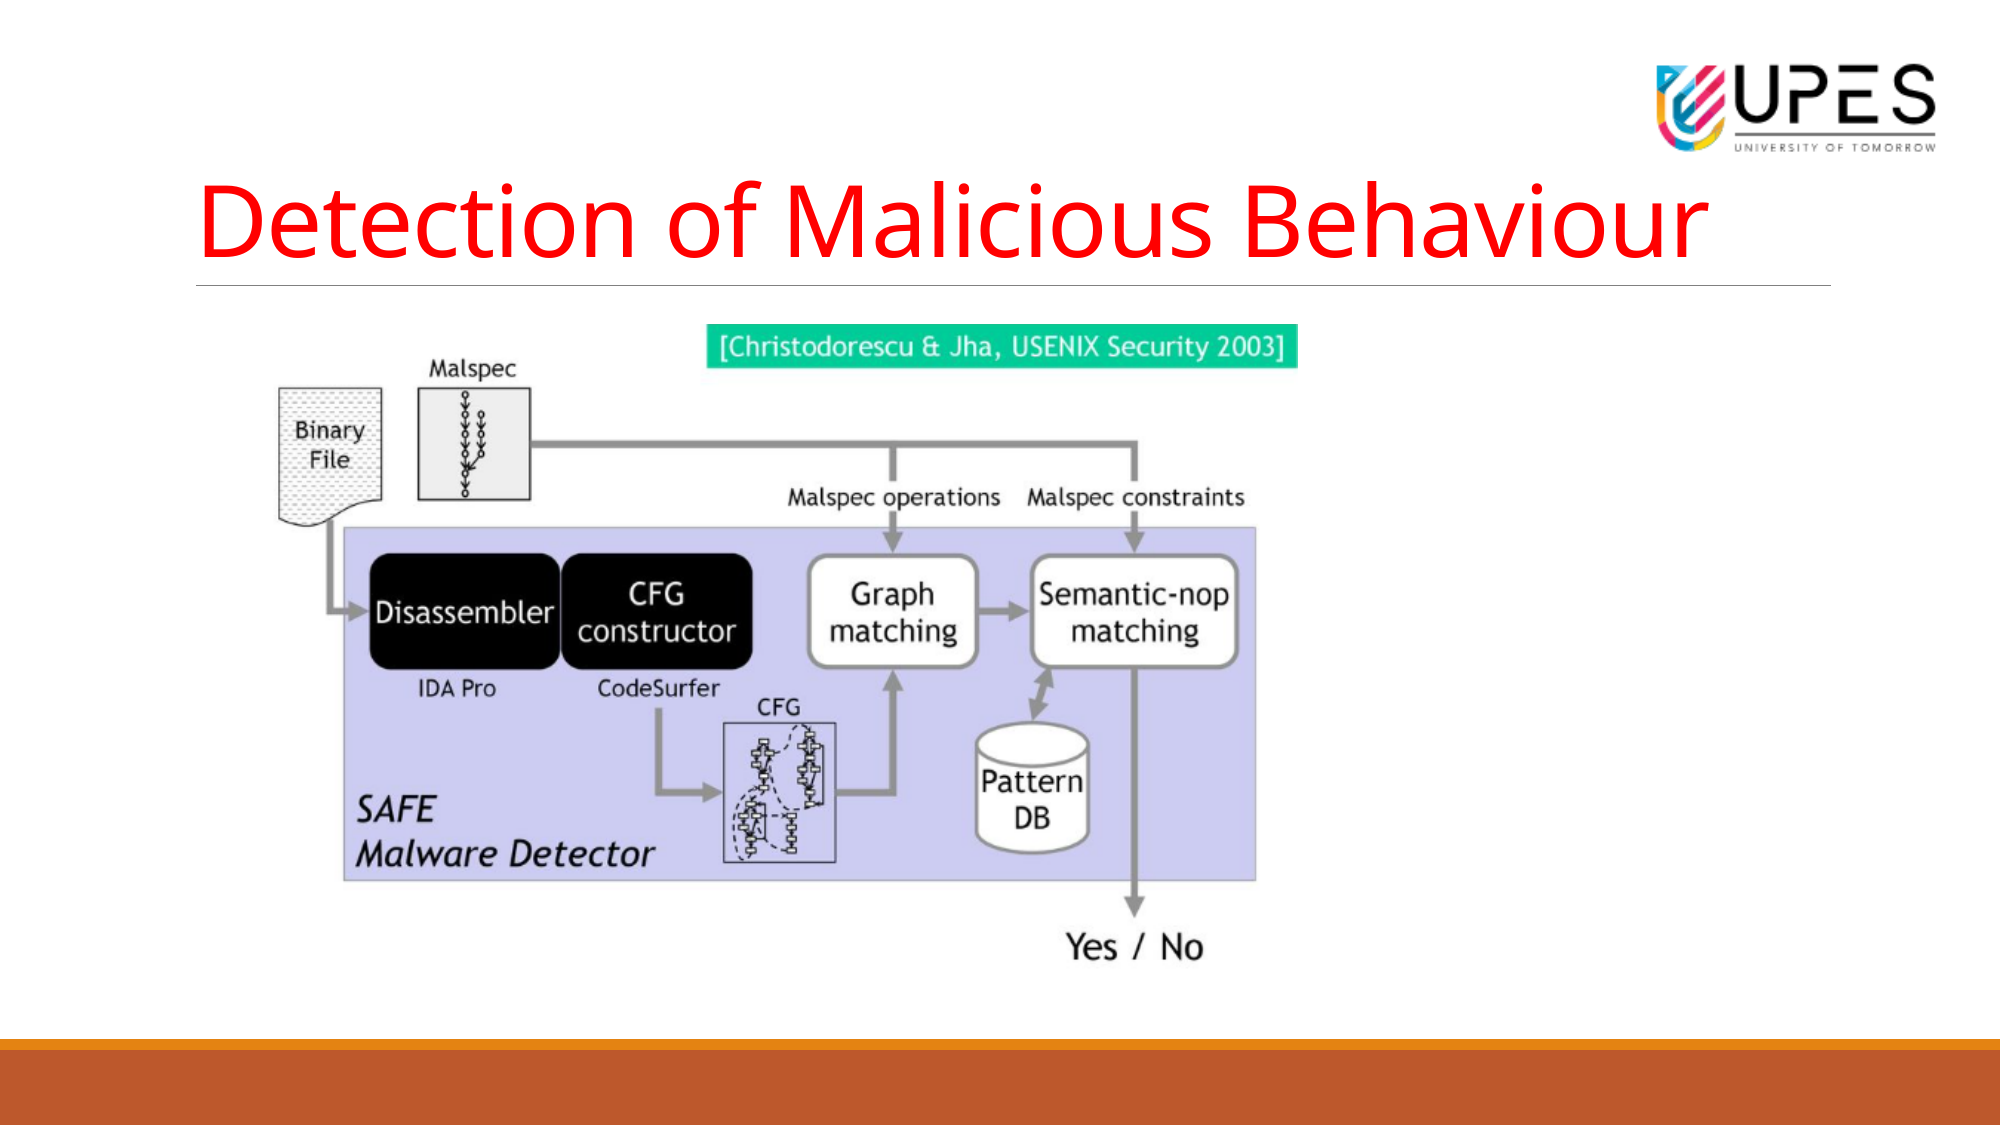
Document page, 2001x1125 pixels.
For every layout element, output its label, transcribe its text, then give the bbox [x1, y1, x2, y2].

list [240, 324, 1298, 986]
picture [1628, 46, 1963, 167]
title Detection of Malicious Behaviour [180, 47, 1830, 285]
